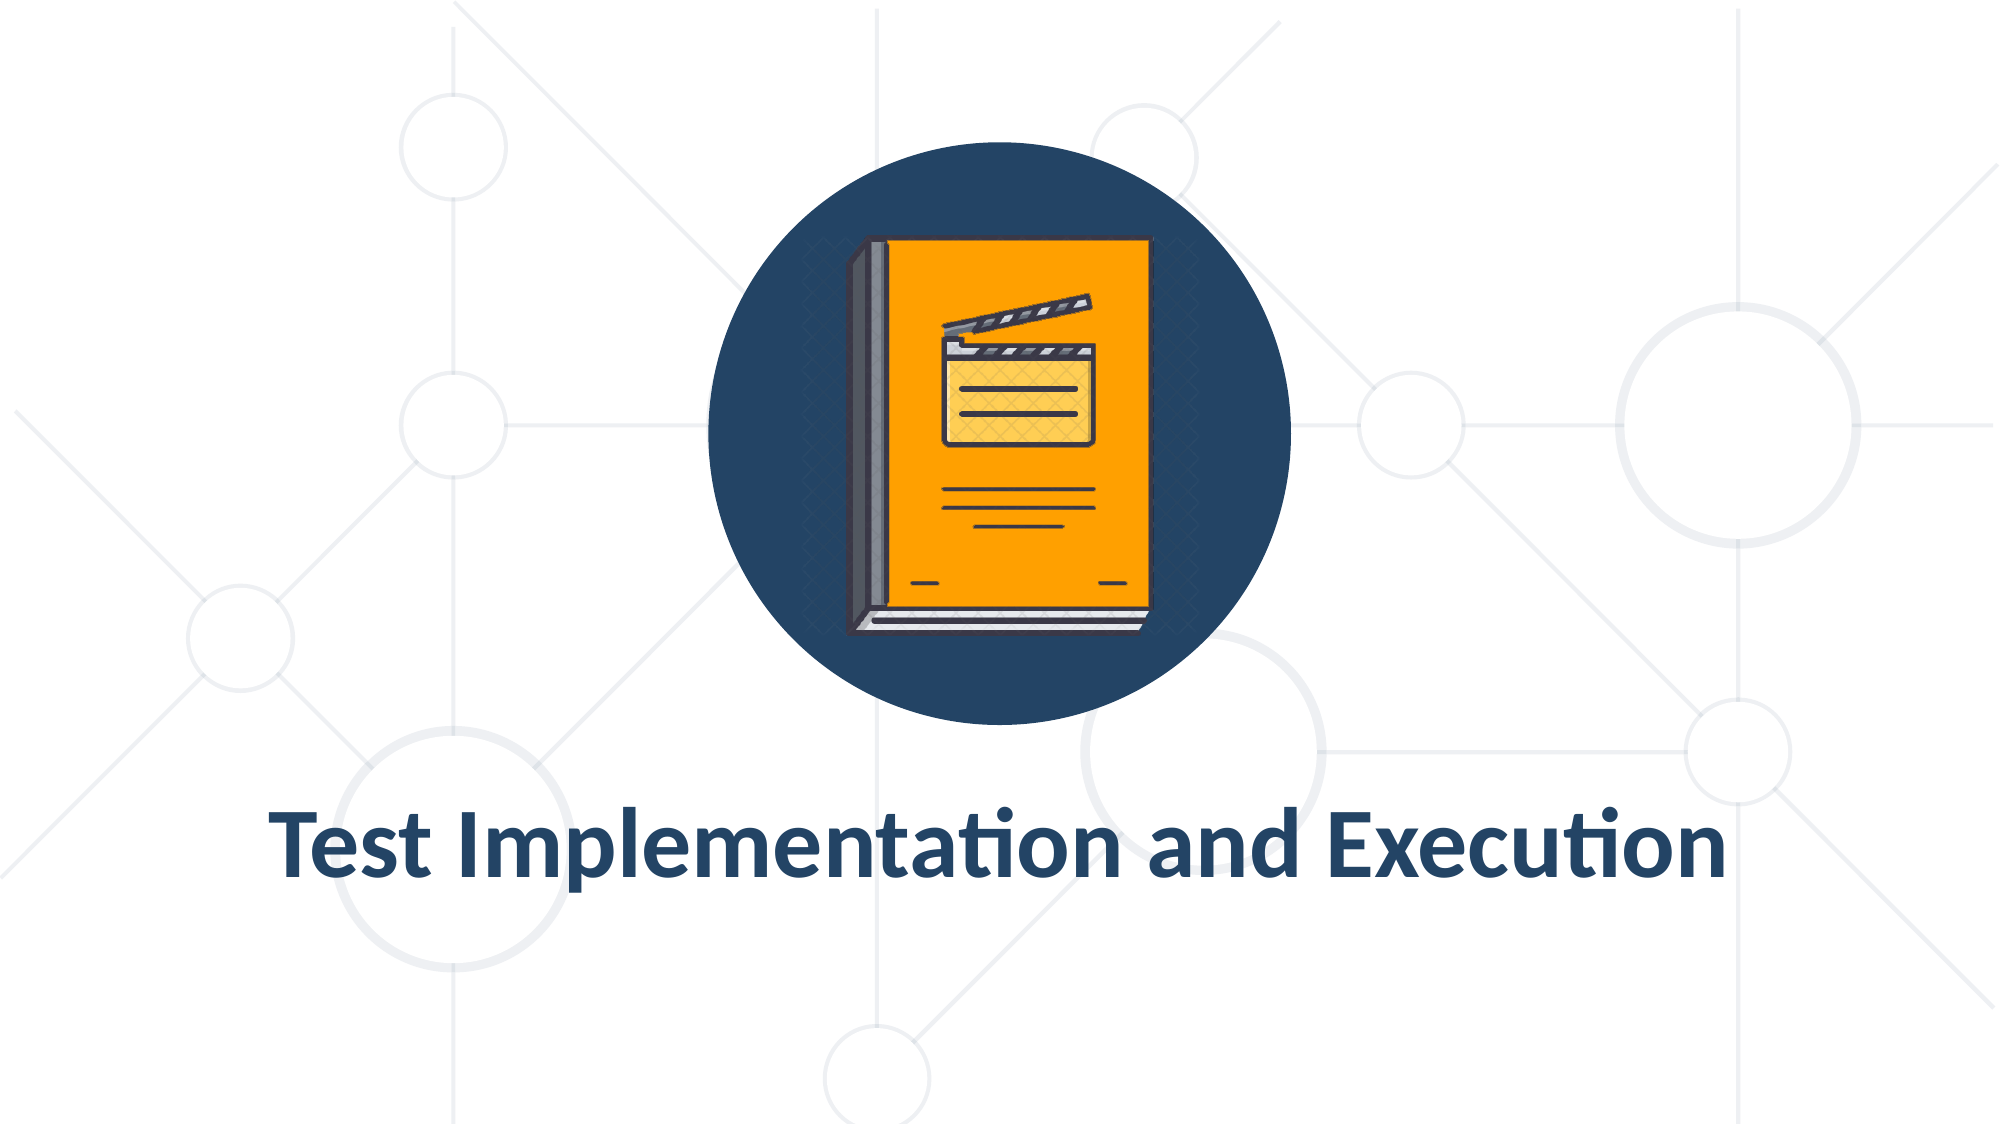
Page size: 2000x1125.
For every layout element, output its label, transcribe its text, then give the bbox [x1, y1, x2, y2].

picture [799, 235, 1200, 636]
list Test Implementation and Execution [100, 771, 1899, 898]
